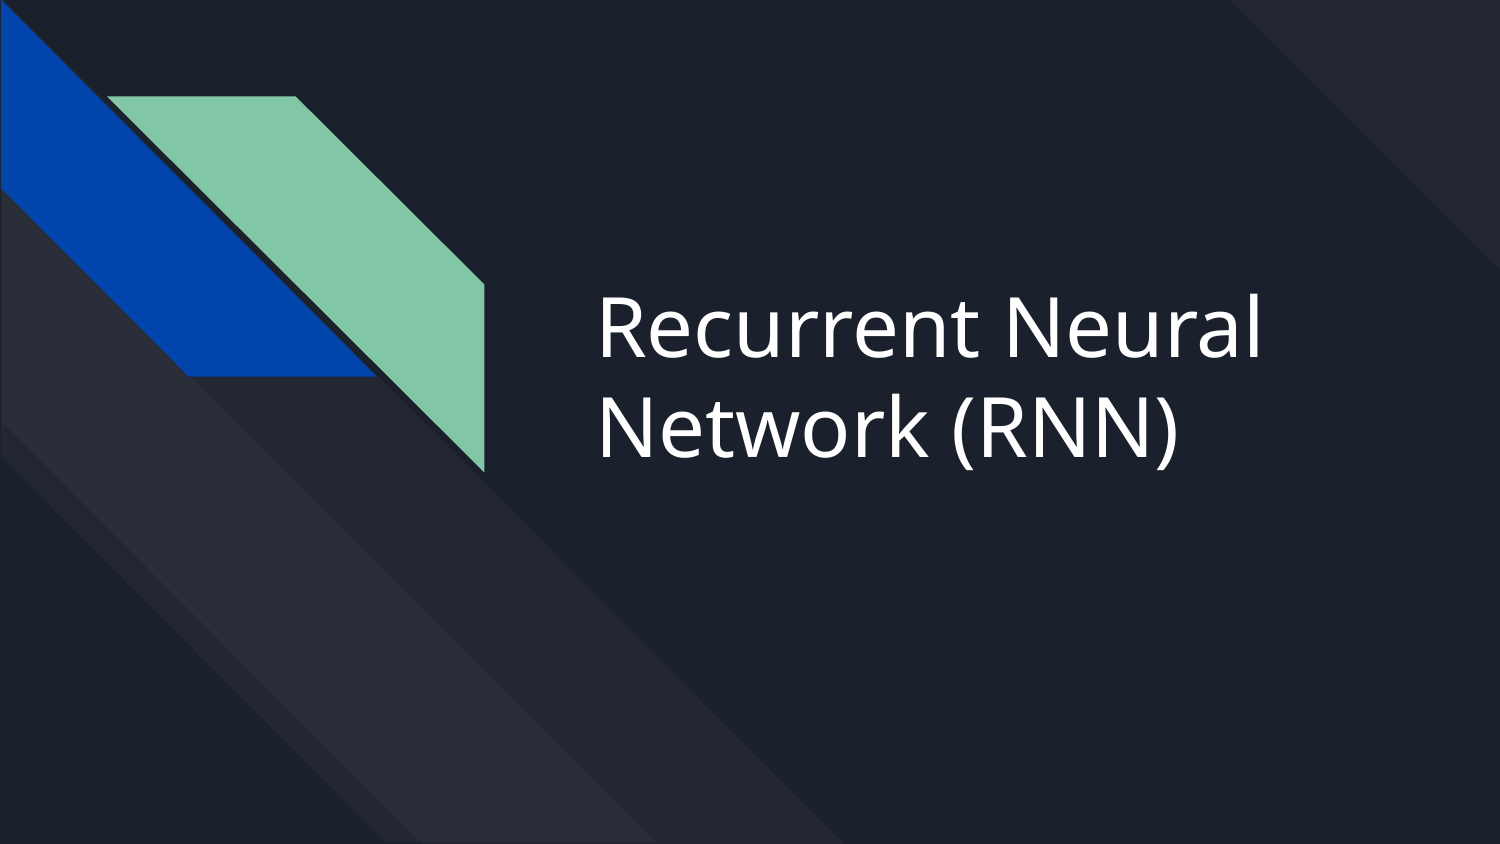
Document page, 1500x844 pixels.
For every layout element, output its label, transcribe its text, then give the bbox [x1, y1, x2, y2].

title Recurrent Neural Network (RNN) [580, 258, 1404, 518]
